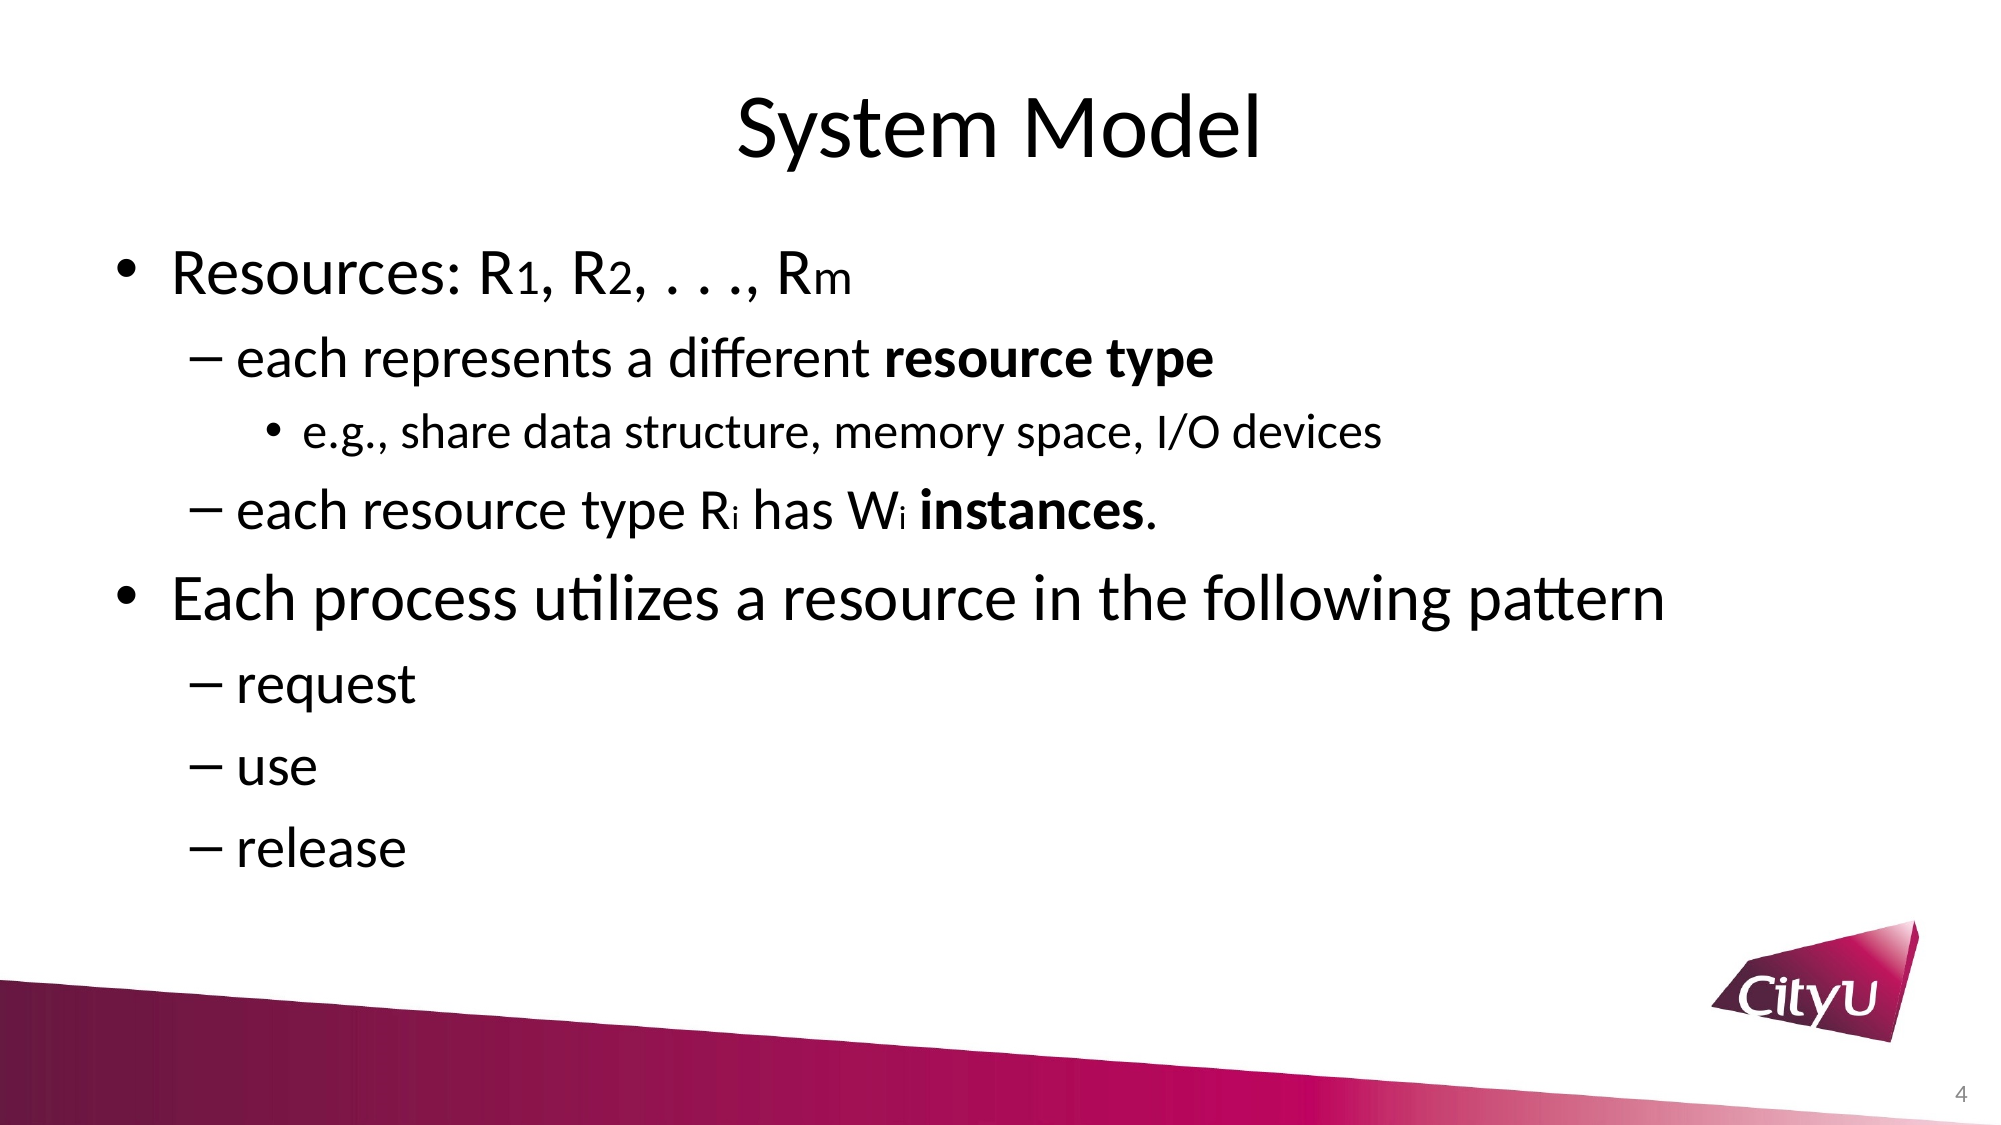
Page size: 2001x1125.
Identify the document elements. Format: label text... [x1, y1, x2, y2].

slide_number 4 [1767, 1070, 1983, 1115]
title System Model [99, 45, 1900, 197]
list Resources: R1, R2, . . ., Rm each represents a different resource type e.g., share data structure, memory space, I/O devices each resource type Ri has Wi instances. Each process utilizes a resource in the following pattern request use release [99, 219, 1900, 1047]
picture [0, 0, 2001, 1125]
